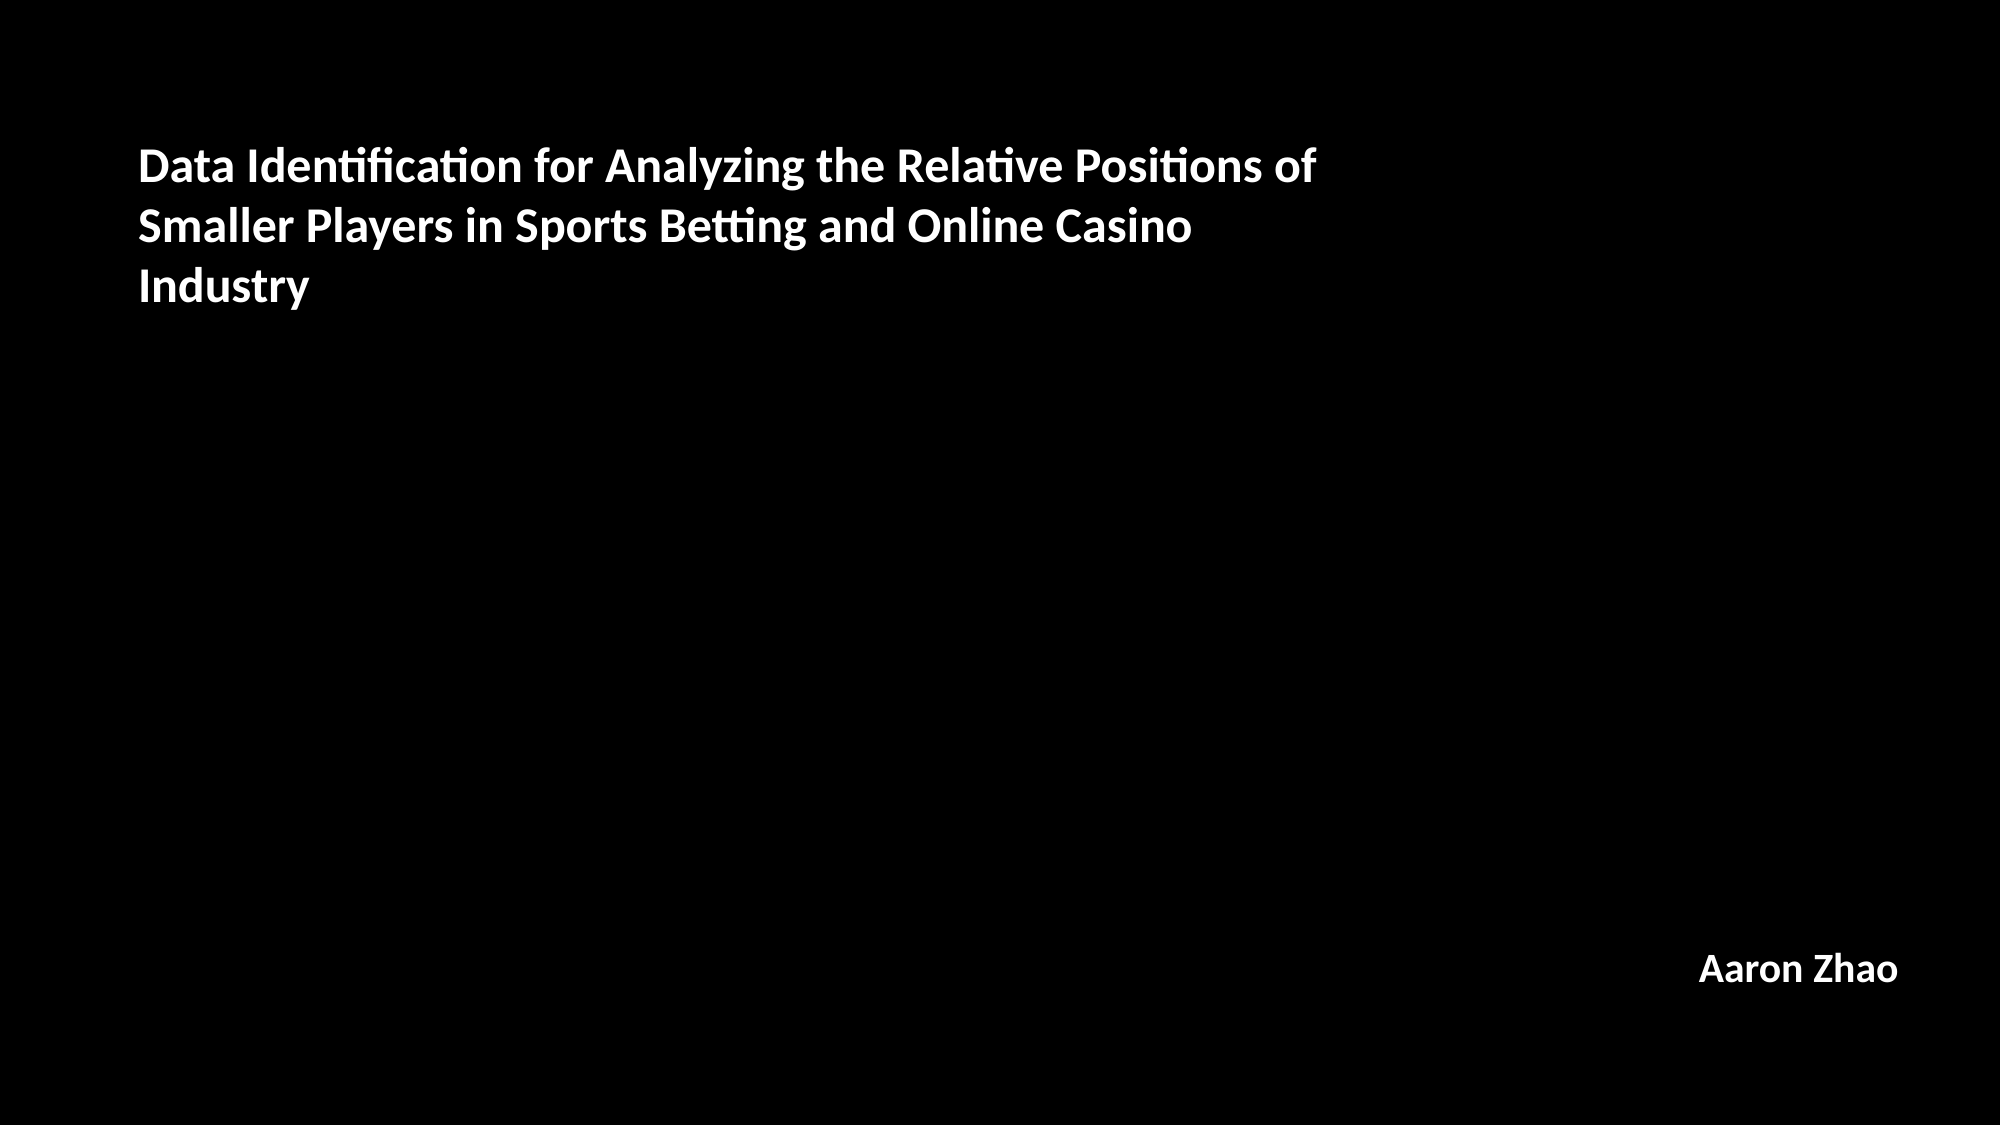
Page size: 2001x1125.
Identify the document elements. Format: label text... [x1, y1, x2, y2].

text_box Data Identification for Analyzing the Relative Positions of Smaller Players in Sports Betting and Online Casino Industry [123, 125, 1340, 320]
text_box Aaron Zhao [1684, 933, 1914, 998]
